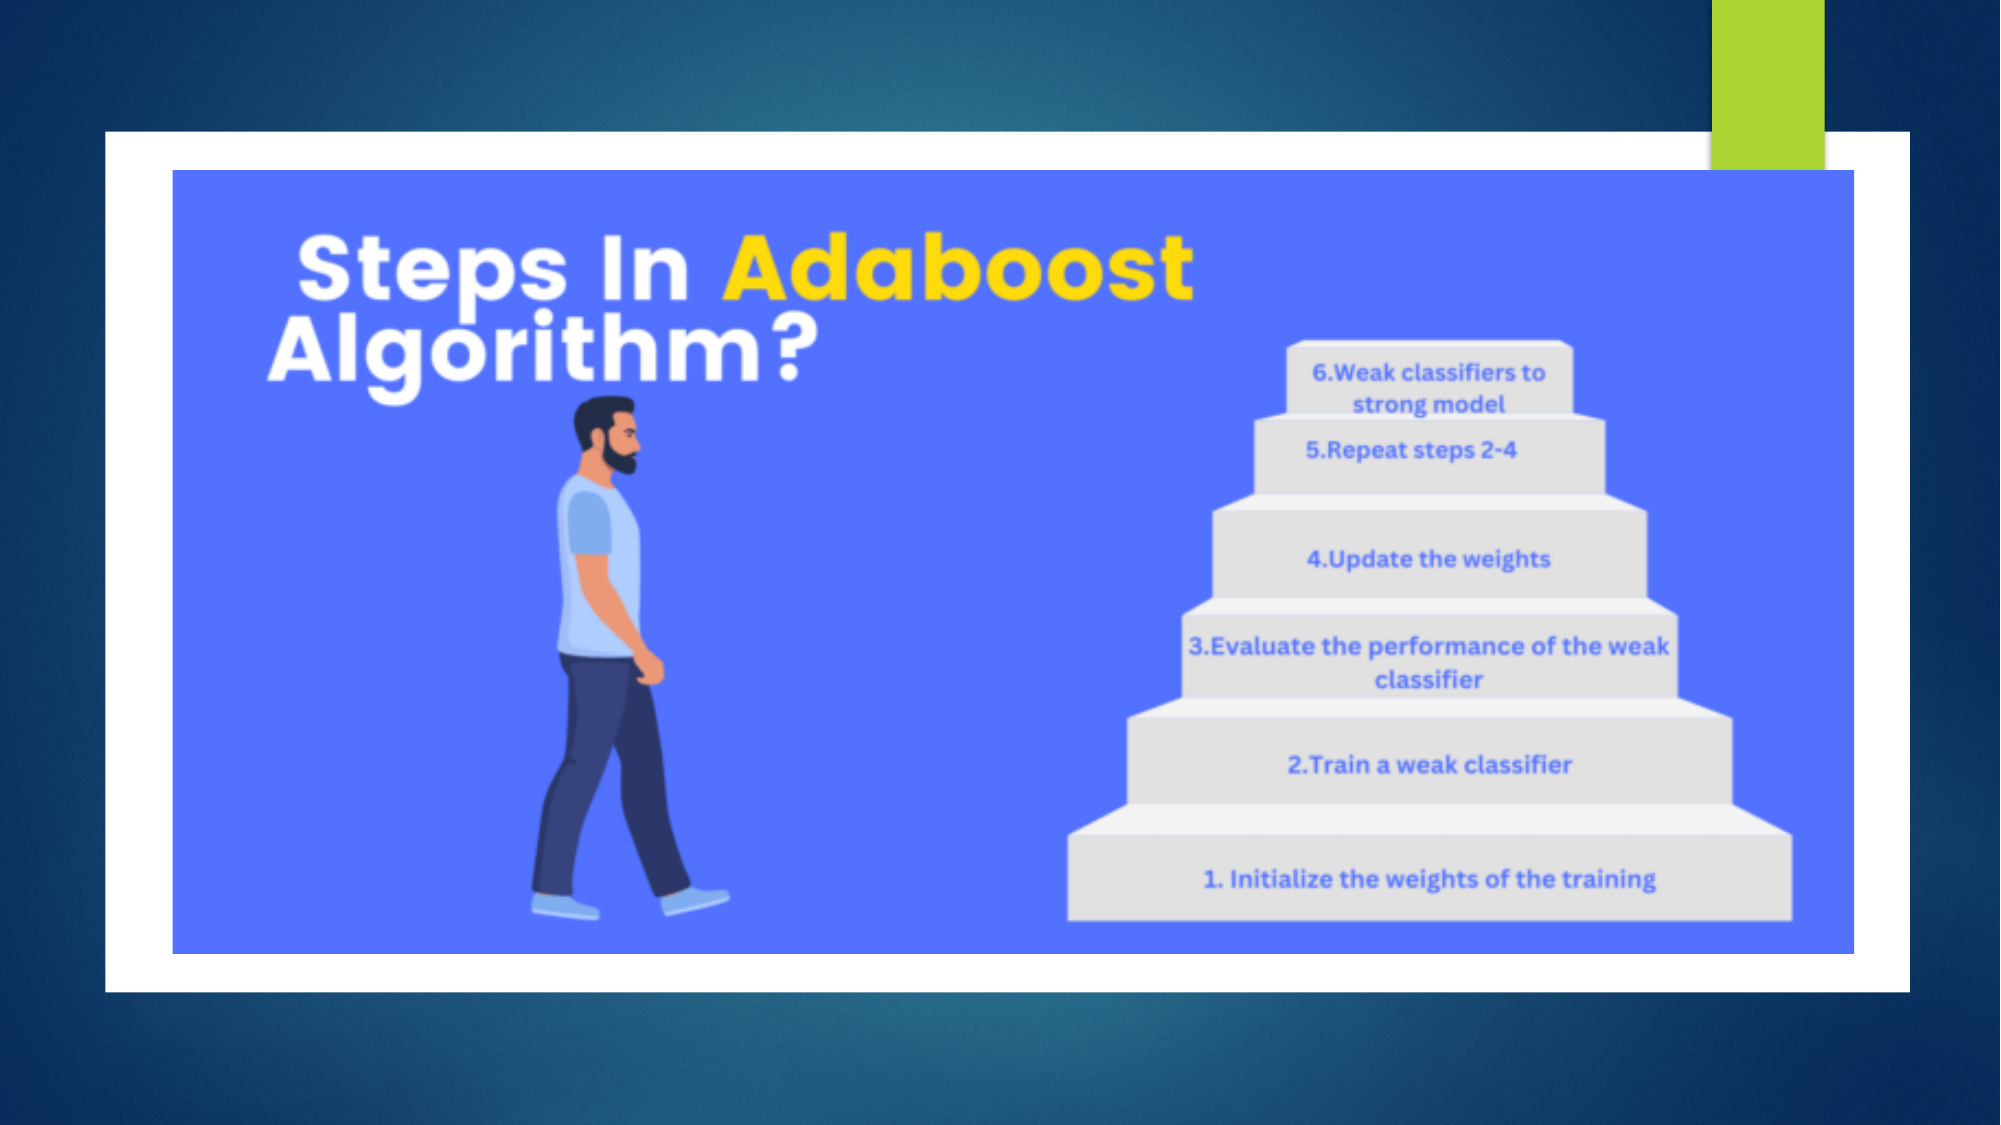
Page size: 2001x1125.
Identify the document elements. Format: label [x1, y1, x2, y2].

picture [172, 170, 1855, 955]
text_box [1711, 0, 1825, 169]
text_box [104, 130, 1911, 994]
text_box [0, 0, 2000, 1125]
